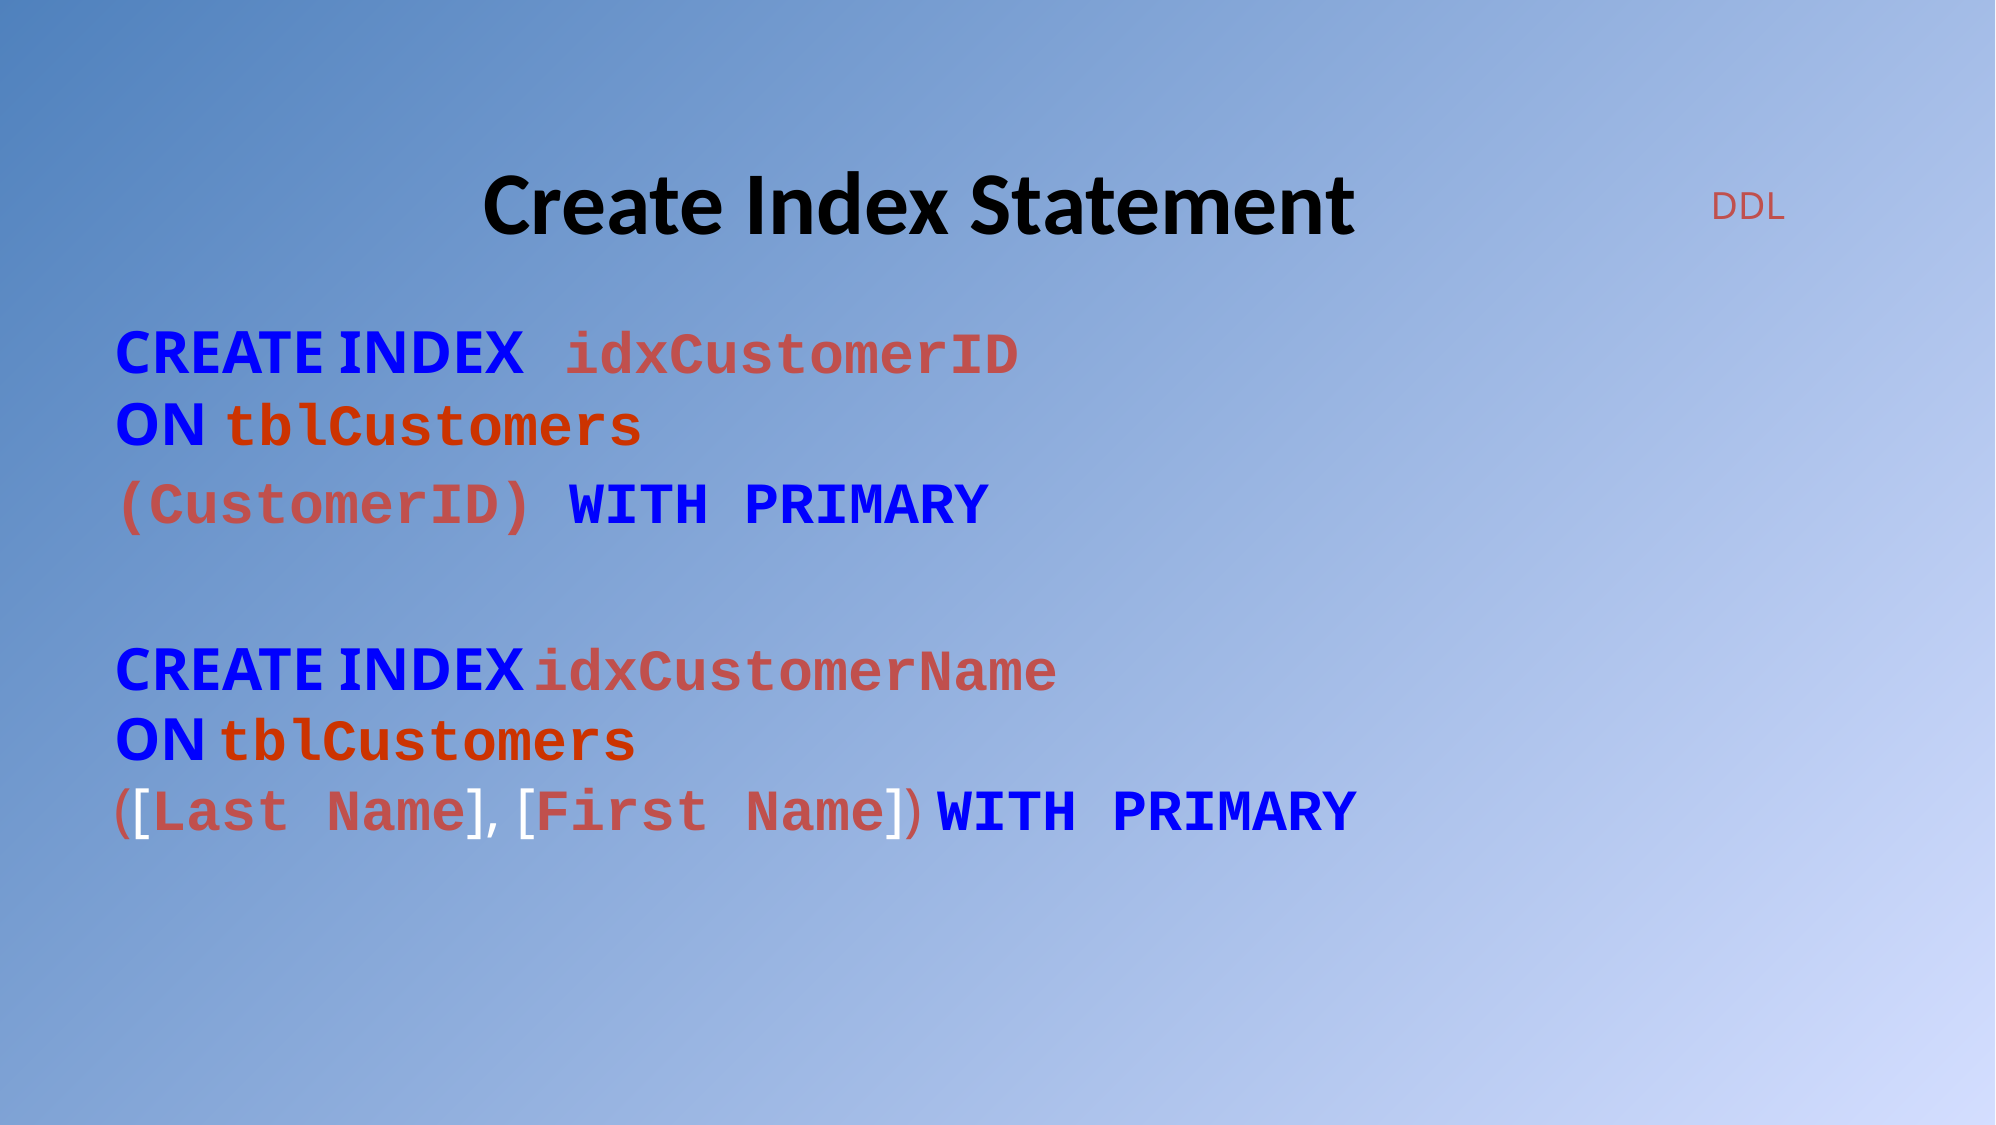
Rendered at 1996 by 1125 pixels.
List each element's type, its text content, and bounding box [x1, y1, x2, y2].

text_box DDL [1695, 174, 1929, 235]
text_box CREATE INDEX idxCustomerName ON tblCustomers ([Last Name], [First Name]) WITH PRIMARY [99, 624, 1929, 850]
title Create Index Statement [107, 133, 1733, 264]
text_box CREATE INDEX idxCustomerID ON tblCustomers (CustomerID) WITH PRIMARY [99, 299, 1929, 545]
